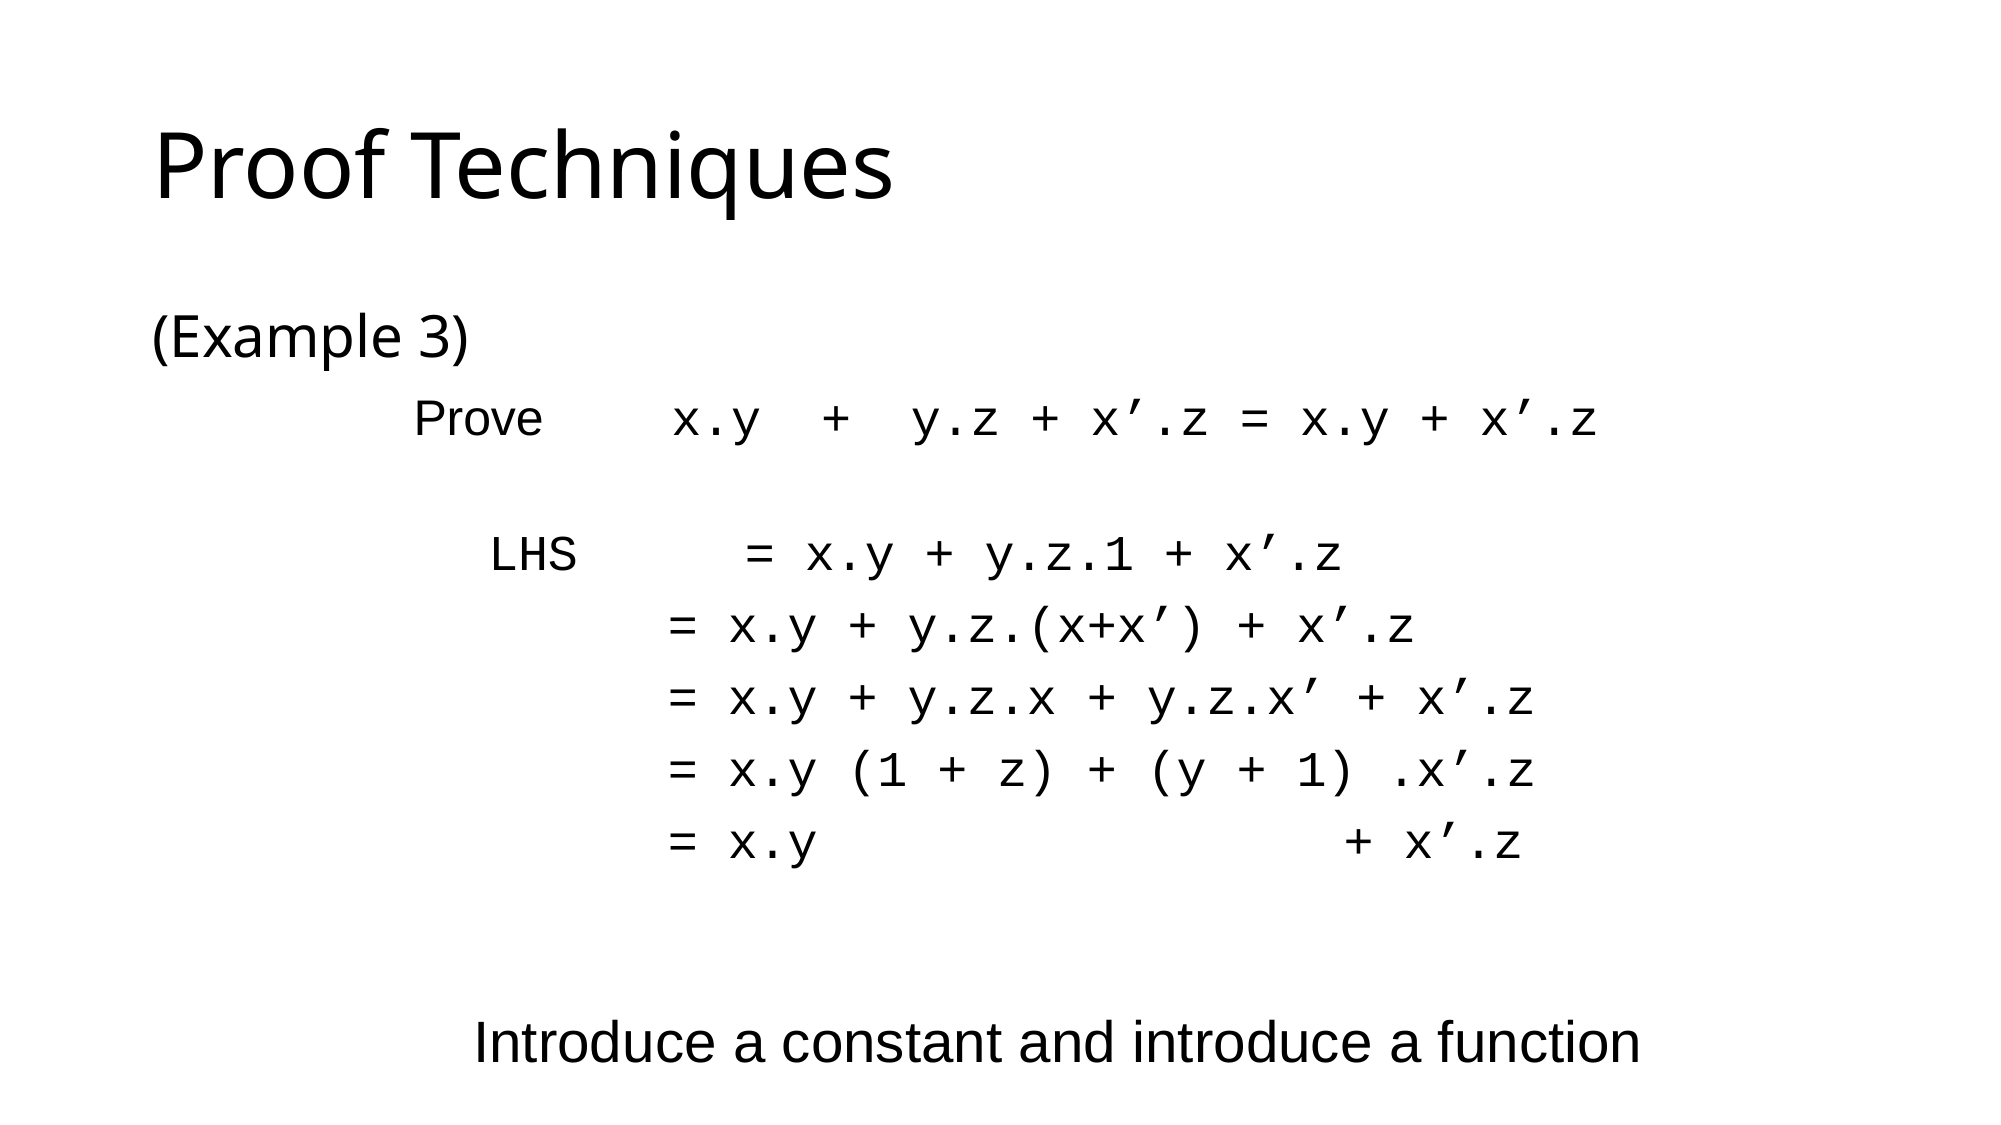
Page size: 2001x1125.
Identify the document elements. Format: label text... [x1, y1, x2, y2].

title Proof Techniques [137, 59, 1863, 278]
text_box Prove x.y + y.z + x’.z = x.y + x’.z LHS = x.y + y.z.1 + x’.z = x.y + y.z.(x+x’) + x’.z = x.y + y.z.x + y.z.x’ + x’.z = x.y (1 + z) + (y + 1) .x’.z = x.y + x’.z Introduce a constant and introduce a function [411, 383, 1644, 1074]
list (Example 3) [137, 299, 1863, 1014]
